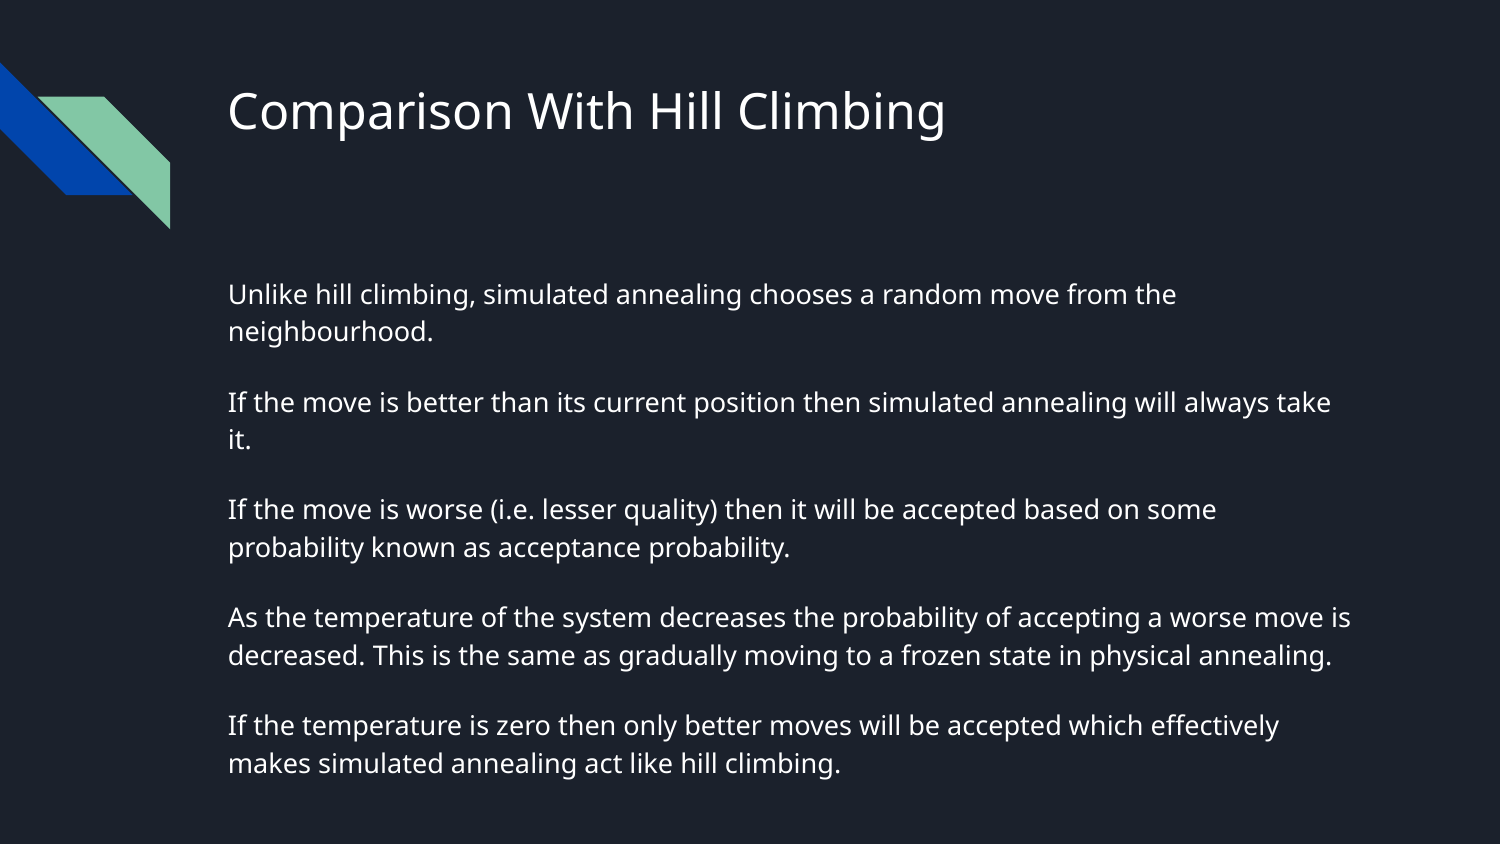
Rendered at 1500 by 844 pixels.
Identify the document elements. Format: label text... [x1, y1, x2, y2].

title Comparison With Hill Climbing [212, 64, 1368, 215]
list Unlike hill climbing, simulated annealing chooses a random move from the neighbourhood. If the move is better than its current position then simulated annealing will always take it. If the move is worse (i.e. lesser quality) then it will be accepted based on some probability known as acceptance probability. As the temperature of the system decreases the probability of accepting a worse move is decreased. This is the same as gradually moving to a frozen state in physical annealing. If the temperature is zero then only better moves will be accepted which effectively makes simulated annealing act like hill climbing. [212, 257, 1368, 735]
